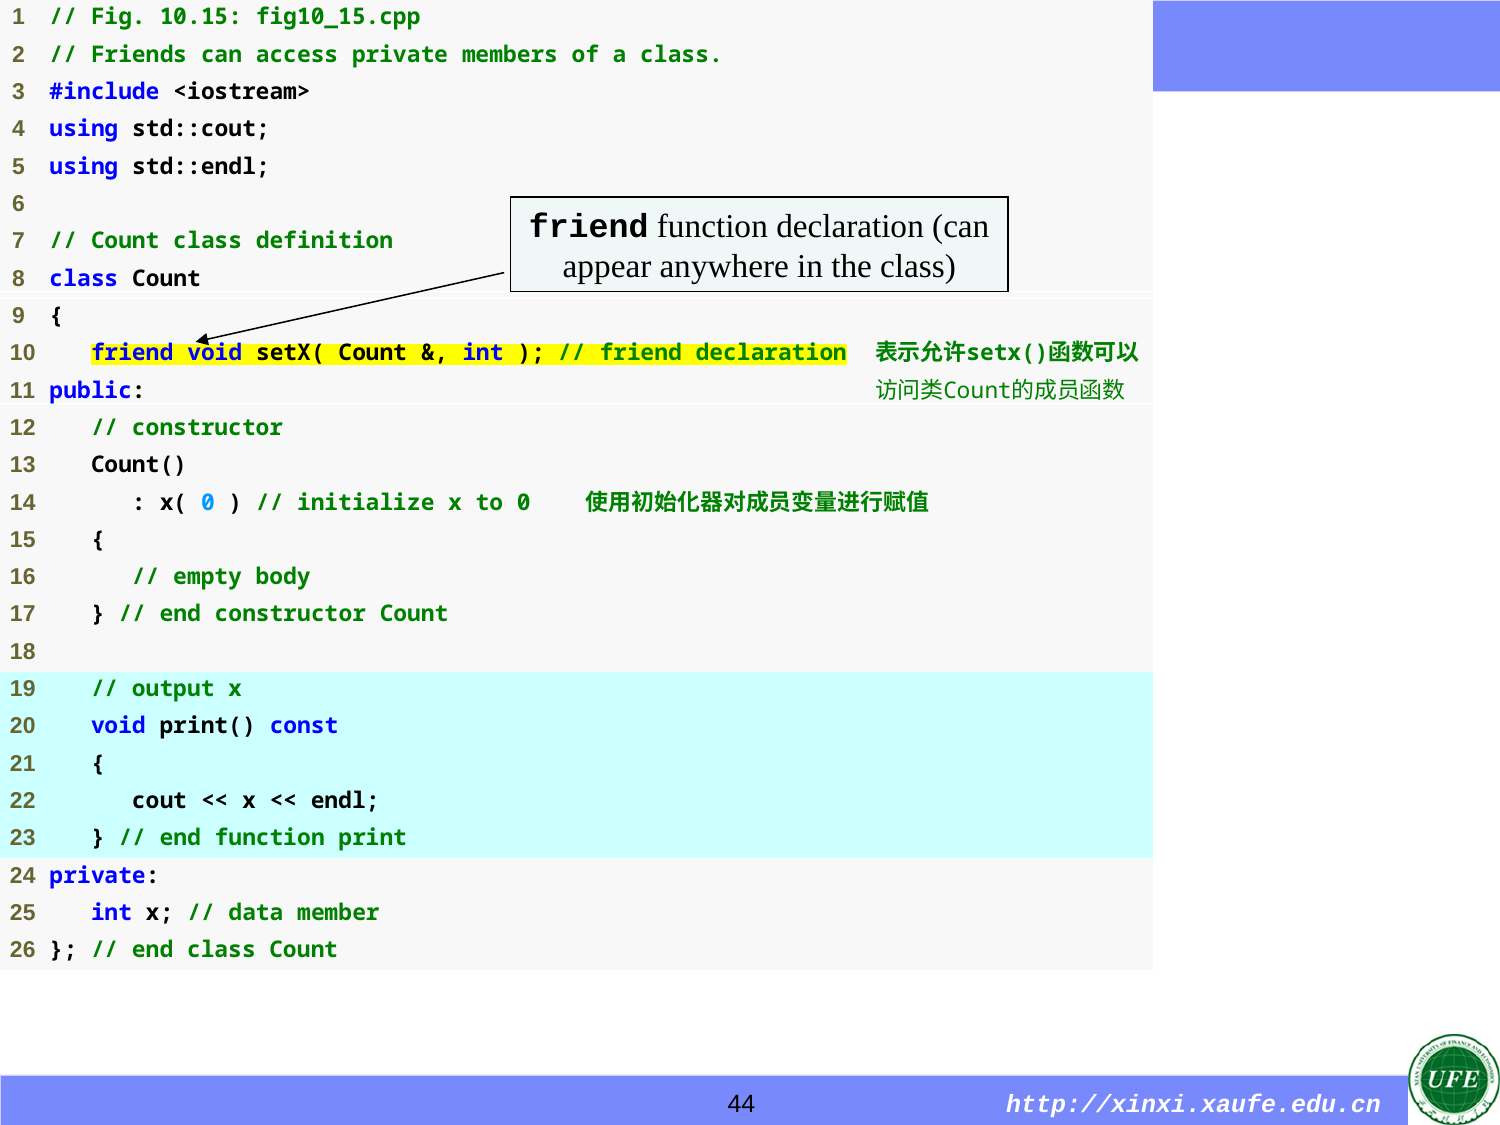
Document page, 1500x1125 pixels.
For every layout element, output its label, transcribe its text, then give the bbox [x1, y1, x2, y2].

slide_number 44 [712, 1080, 775, 1121]
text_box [0, 0, 1158, 1008]
picture [1408, 1034, 1500, 1125]
